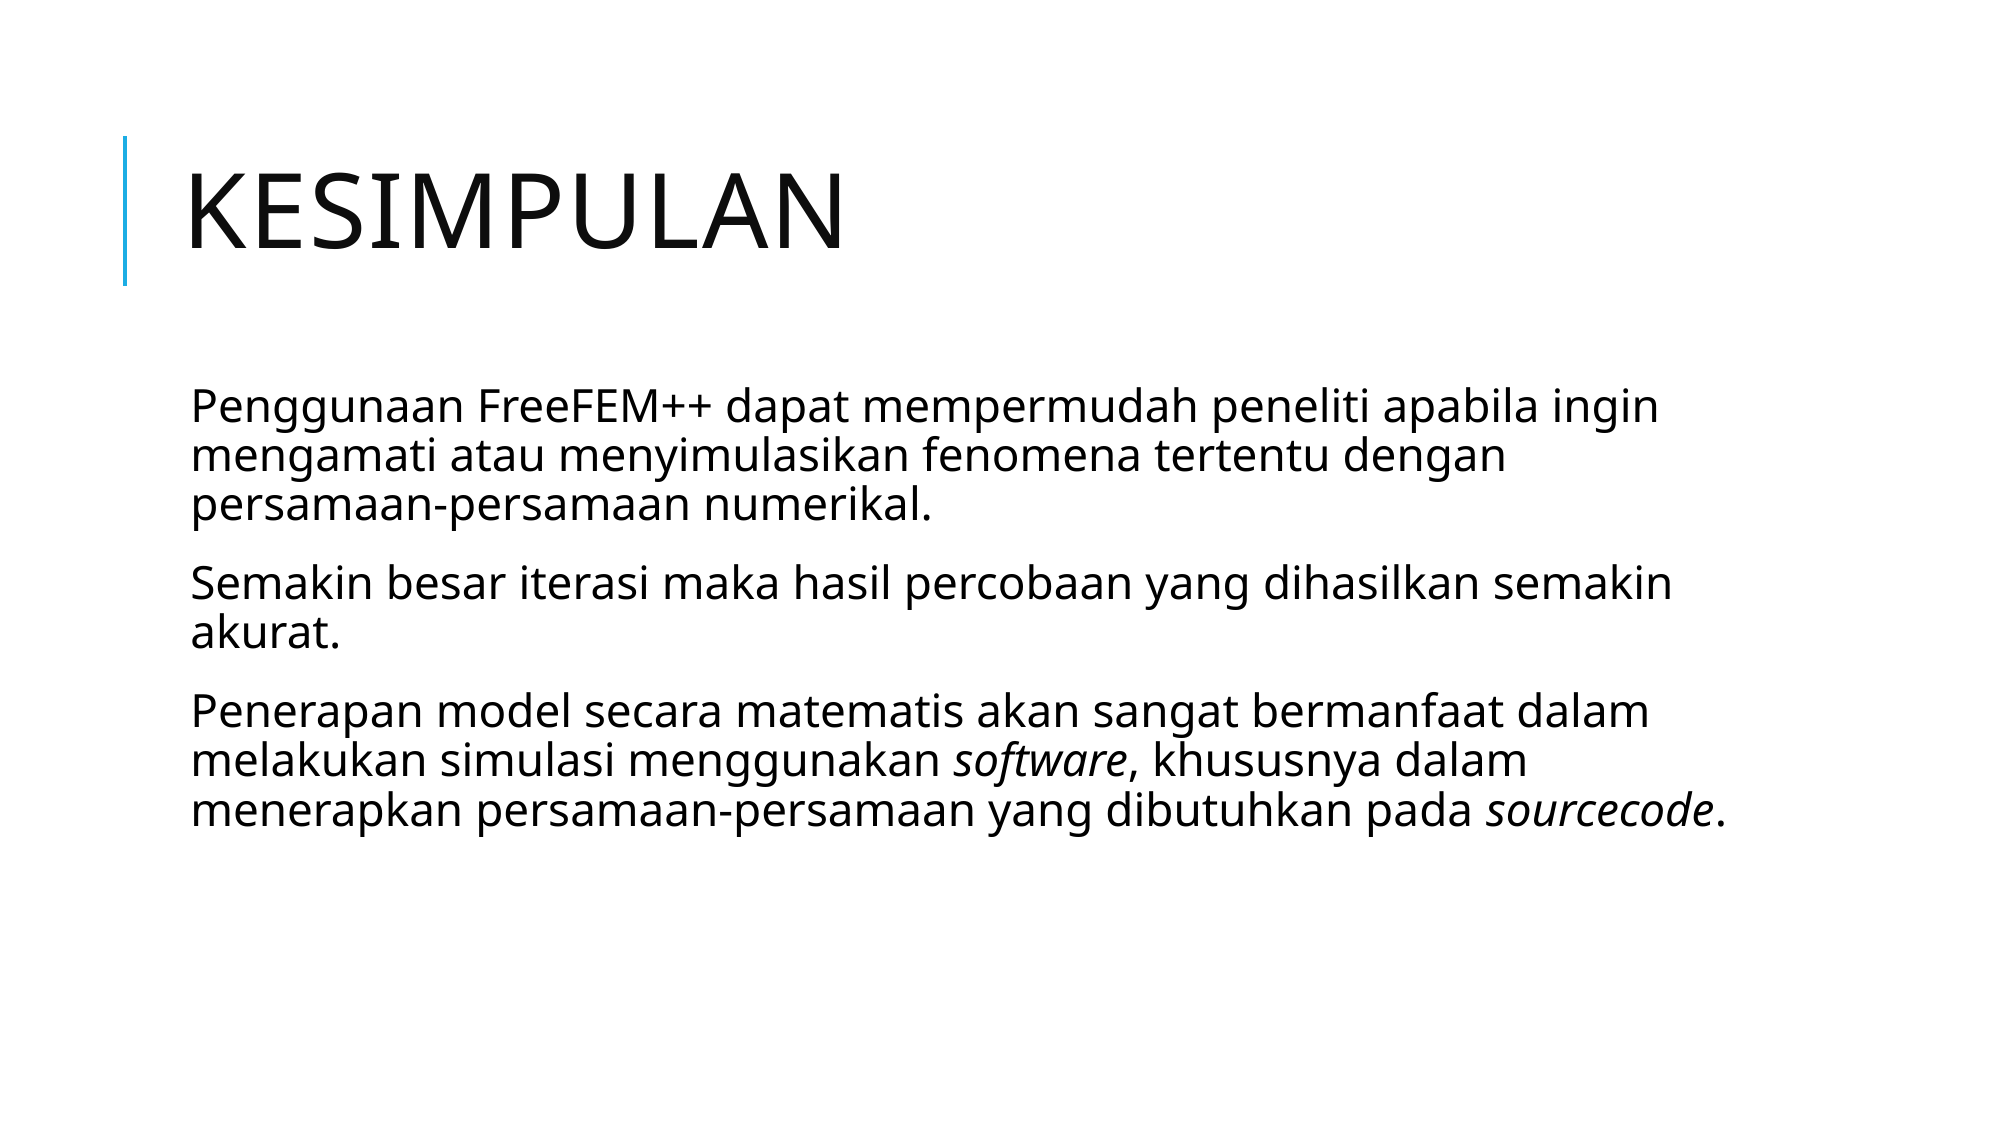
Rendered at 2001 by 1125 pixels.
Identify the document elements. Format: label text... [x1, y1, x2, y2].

list Penggunaan FreeFEM++ dapat mempermudah peneliti apabila ingin mengamati atau menyimulasikan fenomena tertentu dengan persamaan-persamaan numerikal. Semakin besar iterasi maka hasil percobaan yang dihasilkan semakin akurat. Penerapan model secara matematis akan sangat bermanfaat dalam melakukan simulasi menggunakan software, khususnya dalam menerapkan persamaan-persamaan yang dibutuhkan pada sourcecode. [168, 375, 1763, 1035]
title Kesimpulan [168, 96, 1763, 342]
